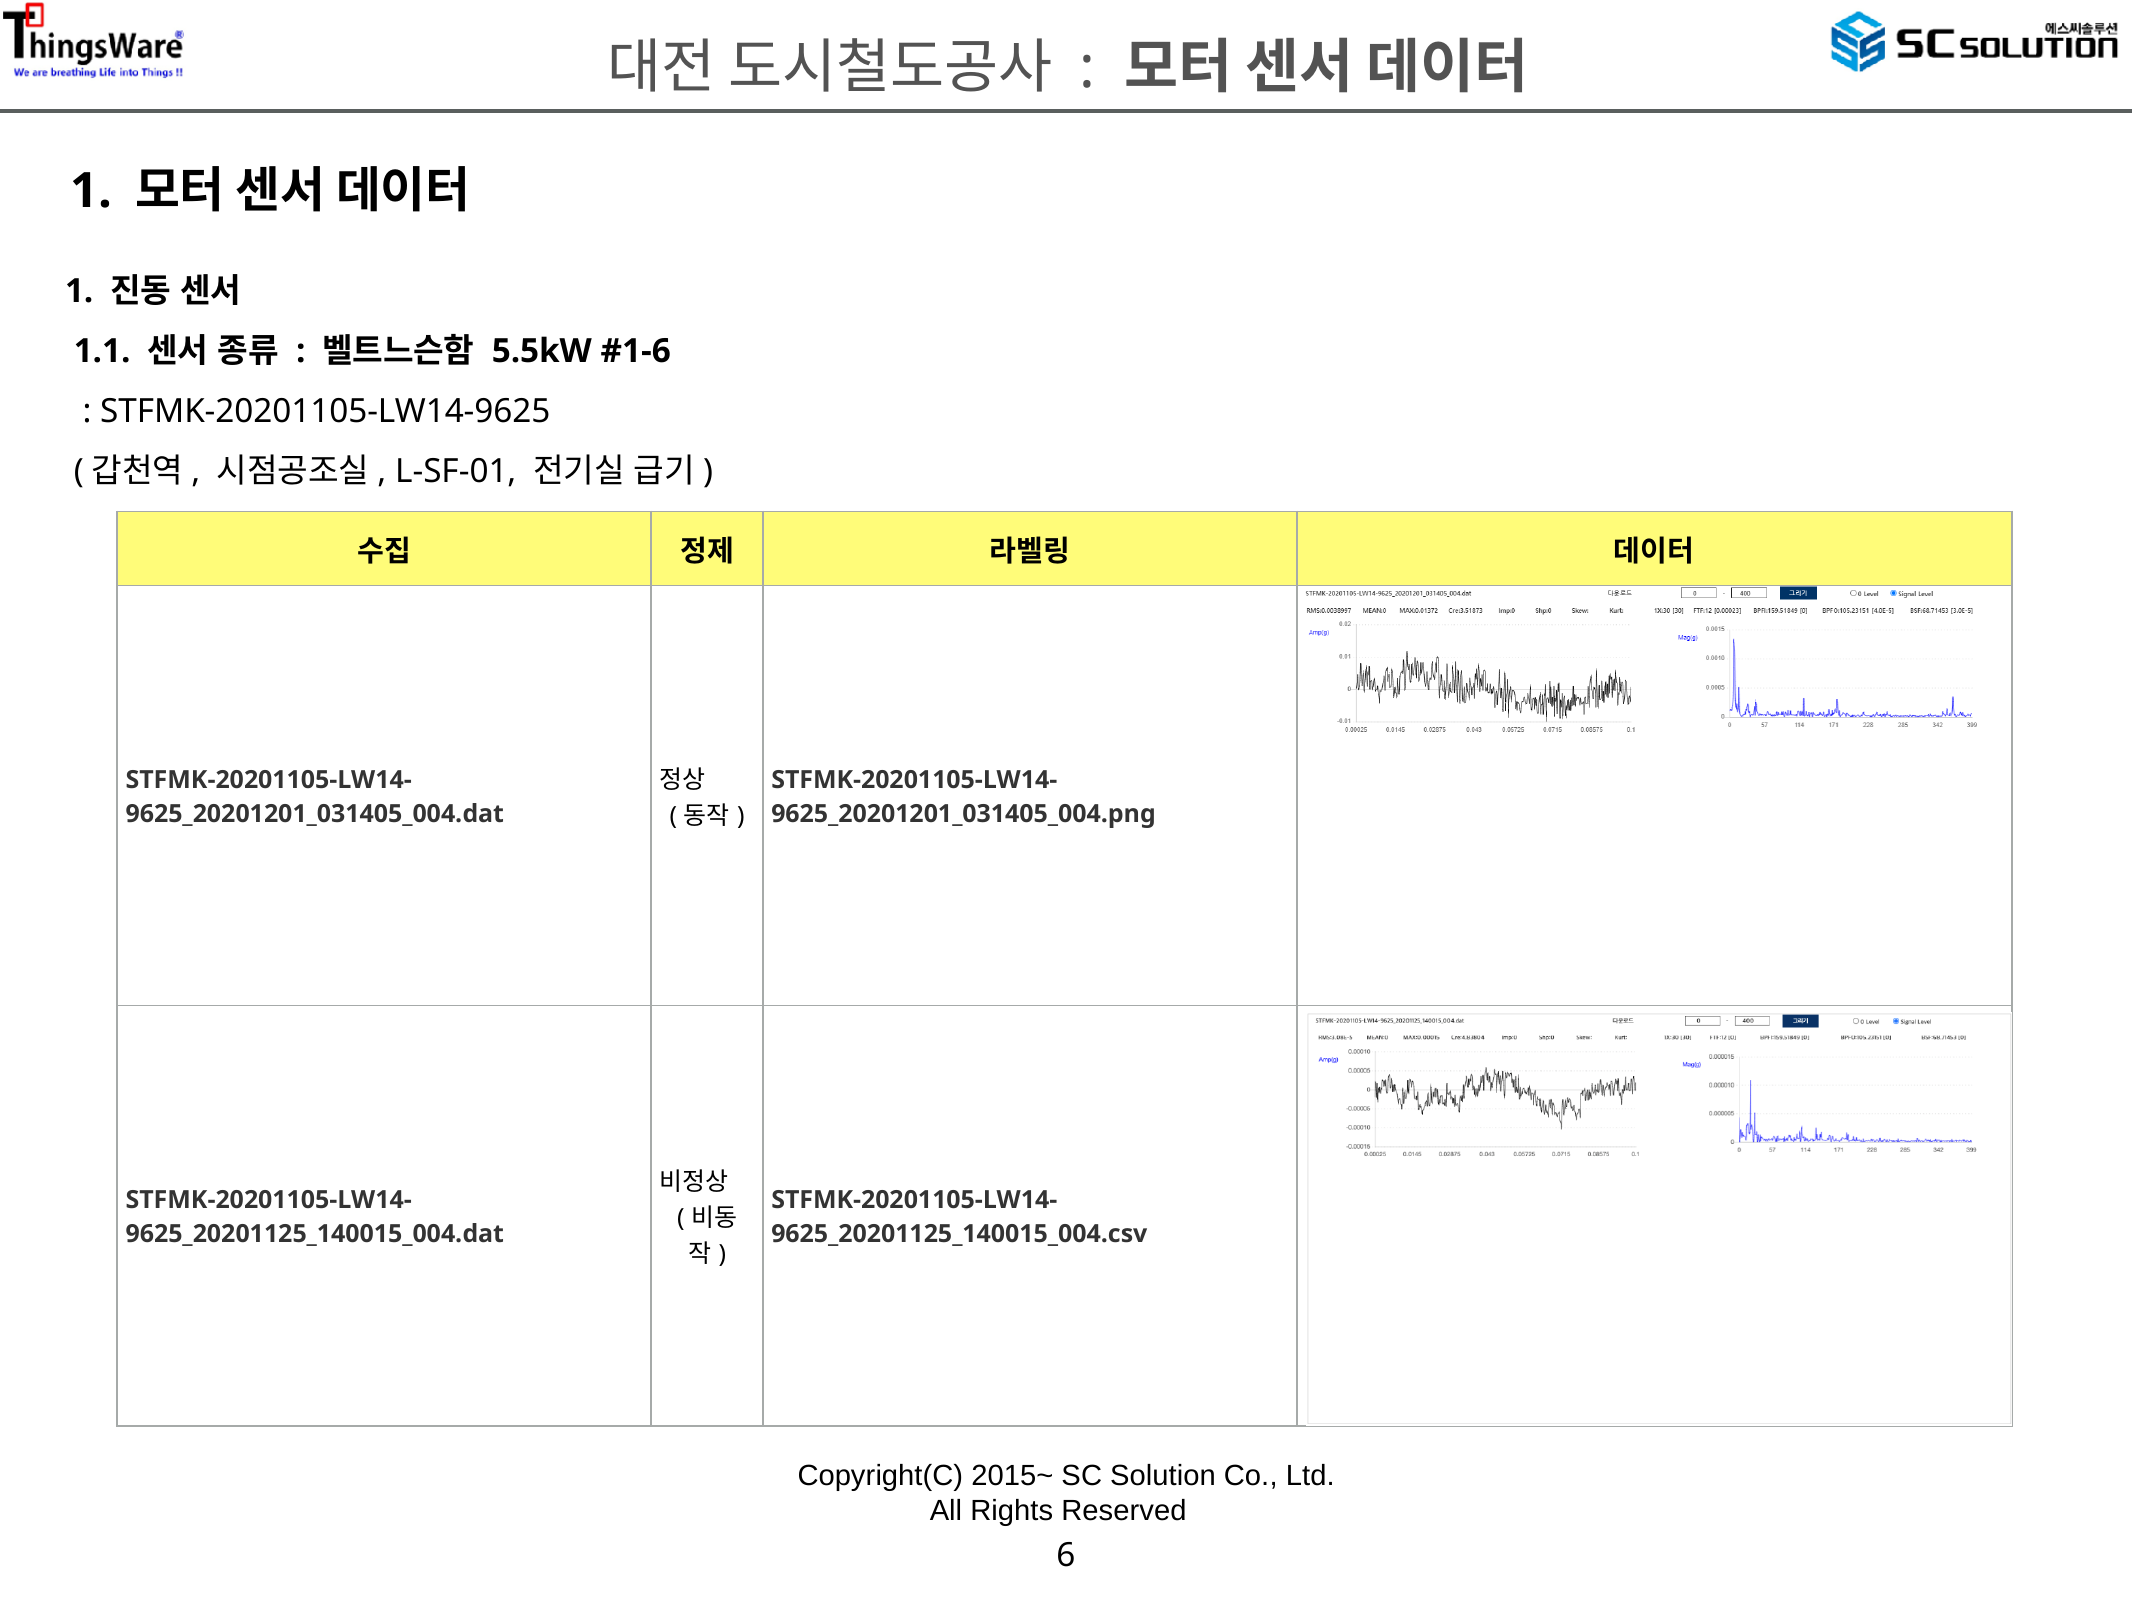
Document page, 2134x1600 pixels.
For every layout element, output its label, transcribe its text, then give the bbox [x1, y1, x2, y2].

table_header 라벨링 [764, 512, 1296, 585]
picture [1306, 1011, 2013, 1426]
text_box 1. 진동 센서 1.1. 센서 종류 : 벨트느슨함 5.5kW #1-6 : STFMK-20201105-LW14-9625 (갑천역, 시점공조실, L-SF-01, 전기실 급기) [56, 240, 722, 497]
table_cell STFMK-20201105-LW14-9625_20201125_140015_004.csv [764, 1006, 1296, 1425]
text_box 1. 모터 센서 데이터 [0, 138, 2134, 226]
table_cell STFMK-20201105-LW14-9625_20201125_140015_004.dat [118, 1006, 650, 1425]
table_header 수집 [118, 512, 650, 585]
table_cell STFMK-20201105-LW14-9625_20201201_031405_004.dat [118, 586, 650, 1005]
title 대전 도시철도공사 : 모터 센서 데이터 [0, 20, 2134, 109]
table_cell [1298, 586, 2011, 1005]
table_header 데이터 [1298, 512, 2011, 585]
slide_number 6 [1046, 1535, 1086, 1579]
table_header 정제 [652, 512, 762, 585]
table_cell [1298, 1006, 2011, 1425]
table_cell 비정상 (비동작) [652, 1006, 762, 1425]
table_cell STFMK-20201105-LW14-9625_20201201_031405_004.png [764, 586, 1296, 1005]
picture [1812, 0, 2134, 84]
text_box Copyright(C) 2015~ SC Solution Co., Ltd. All Rights Reserved [789, 1447, 1344, 1535]
table_cell 정상 (동작) [652, 586, 762, 1005]
picture [0, 0, 191, 84]
